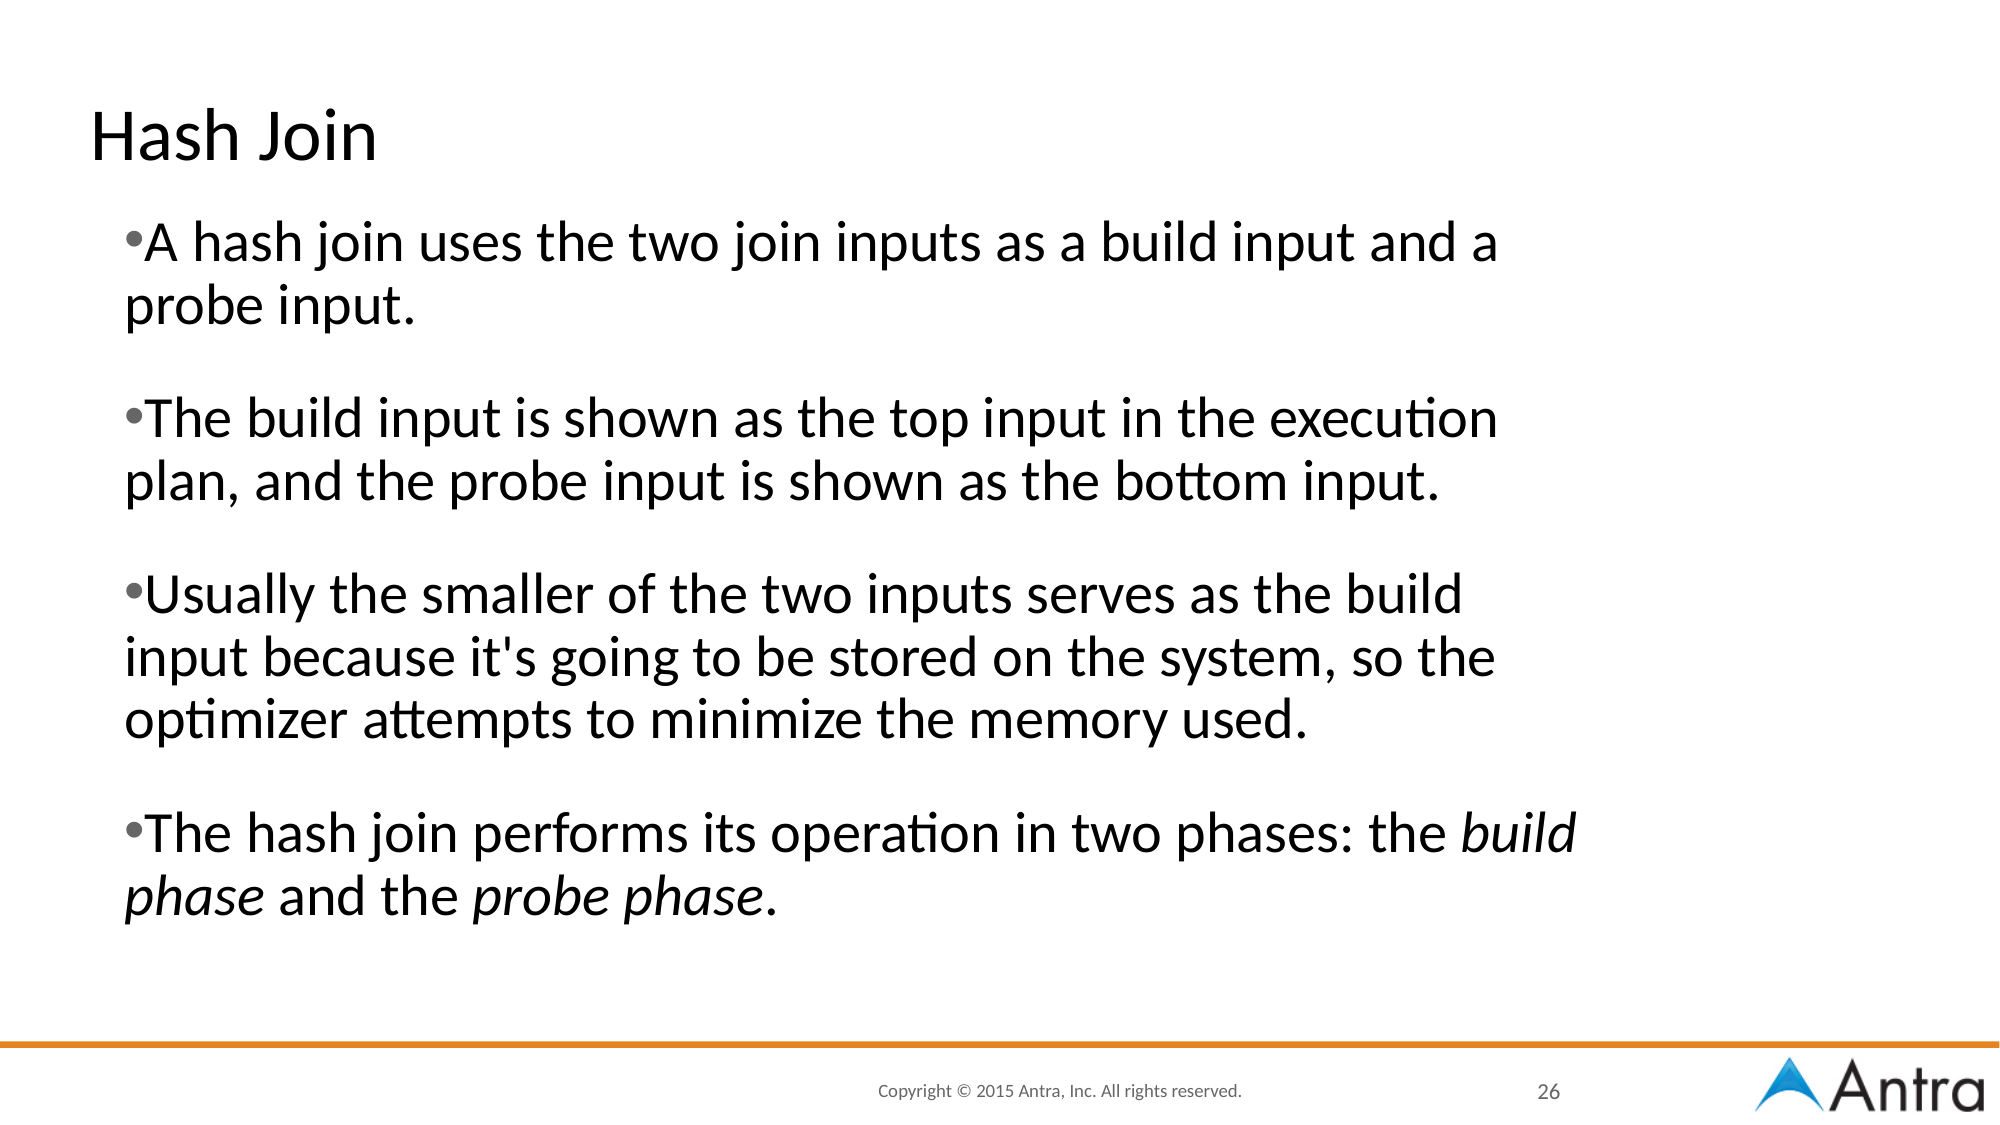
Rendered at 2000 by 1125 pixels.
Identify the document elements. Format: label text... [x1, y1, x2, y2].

picture [1744, 1048, 1994, 1122]
title Hash Join [90, 29, 1916, 175]
slide_number 26 [1498, 1075, 1561, 1106]
list A hash join uses the two join inputs as a build input and a probe input. The build input is shown as the top input in the execution plan, and the probe input is shown as the bottom input. Usually the smaller of the two inputs serves as the build input because it's going to be stored on the system, so the optimizer attempts to minimize the memory used. The hash join performs its operation in two phases: the build phase and the probe phase. [124, 210, 1578, 861]
